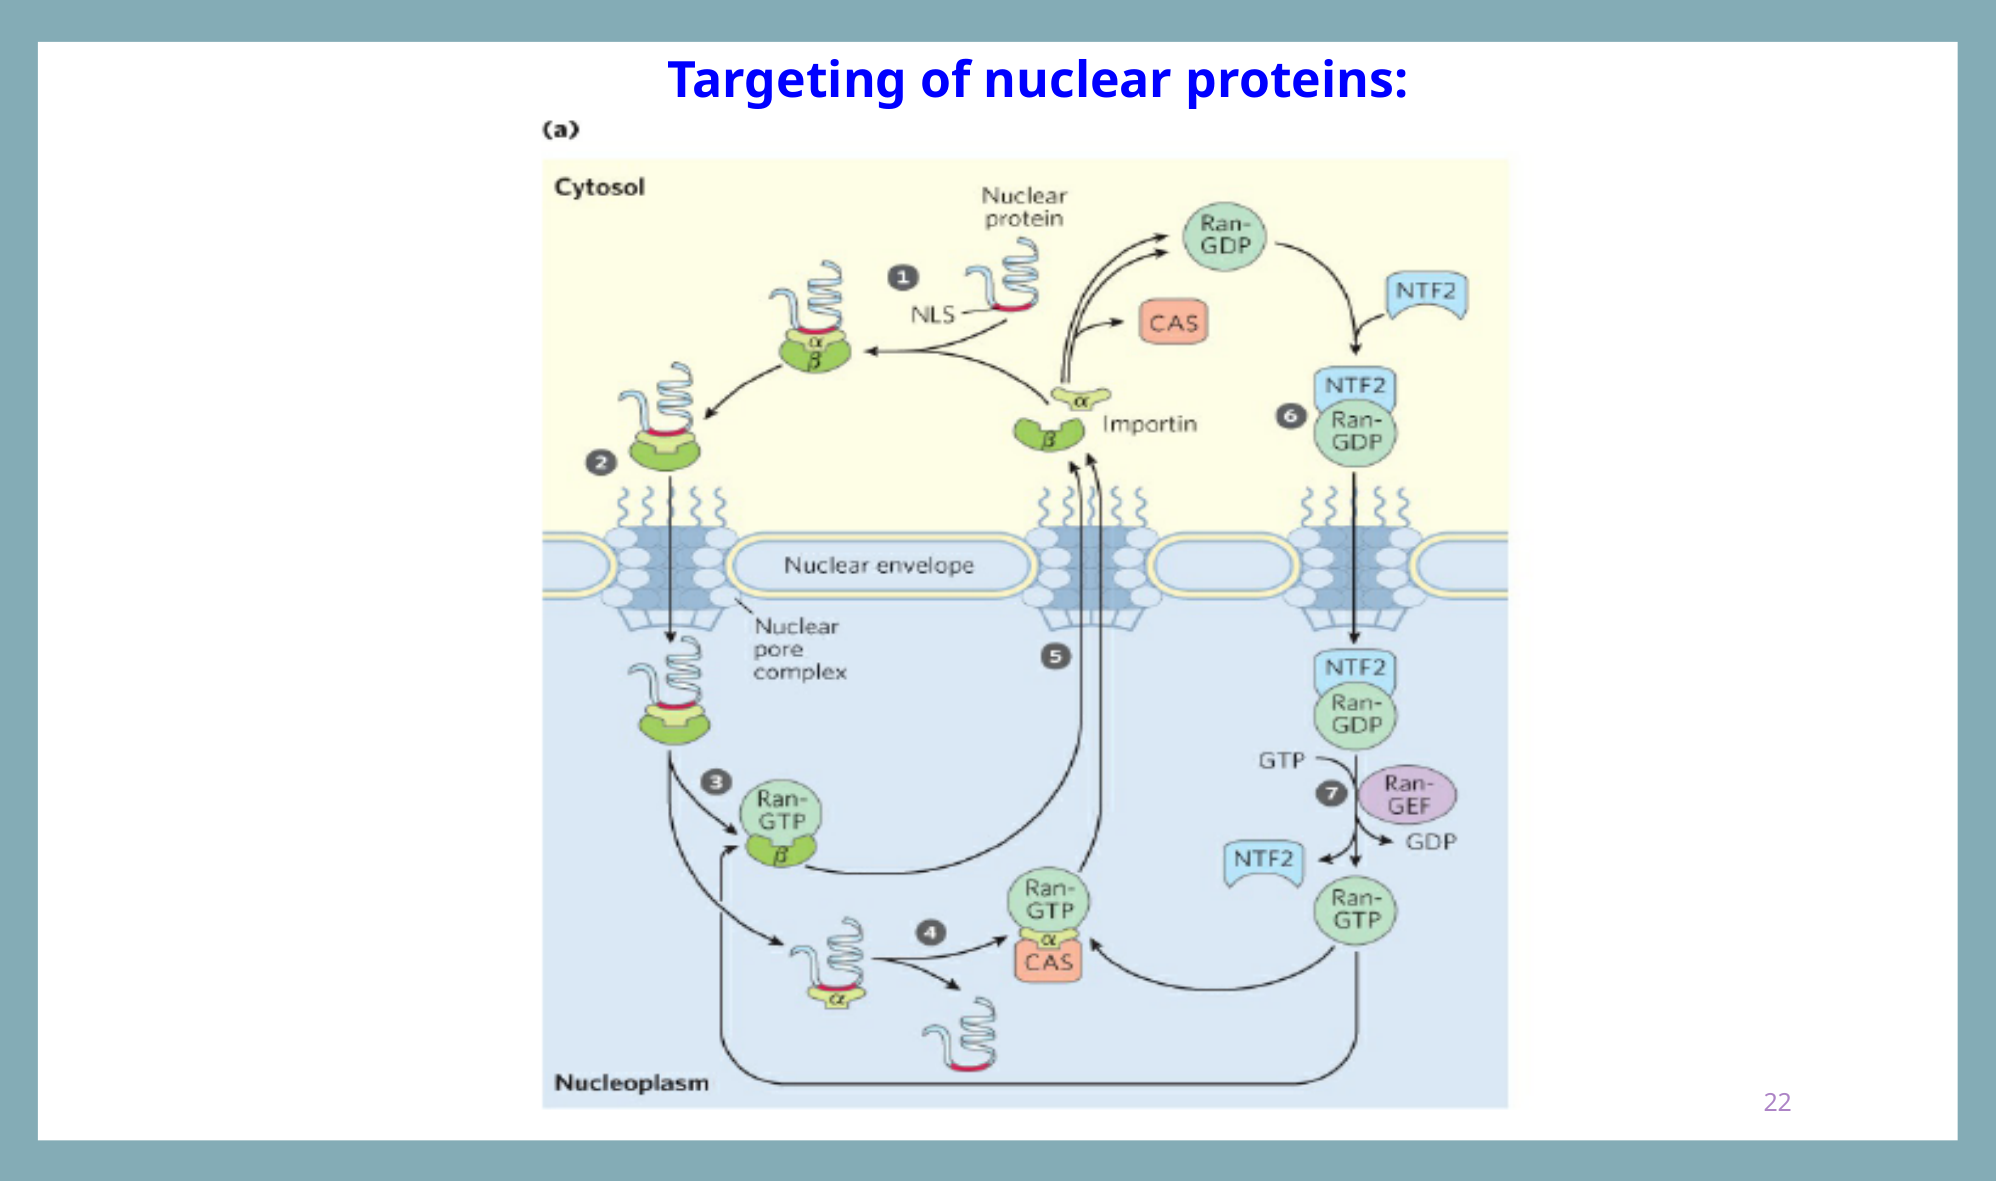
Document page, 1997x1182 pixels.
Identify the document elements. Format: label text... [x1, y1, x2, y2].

slide_number 22 [1540, 1072, 1807, 1135]
text_box Targeting of nuclear proteins: [652, 40, 1424, 88]
picture [385, 90, 1536, 1139]
